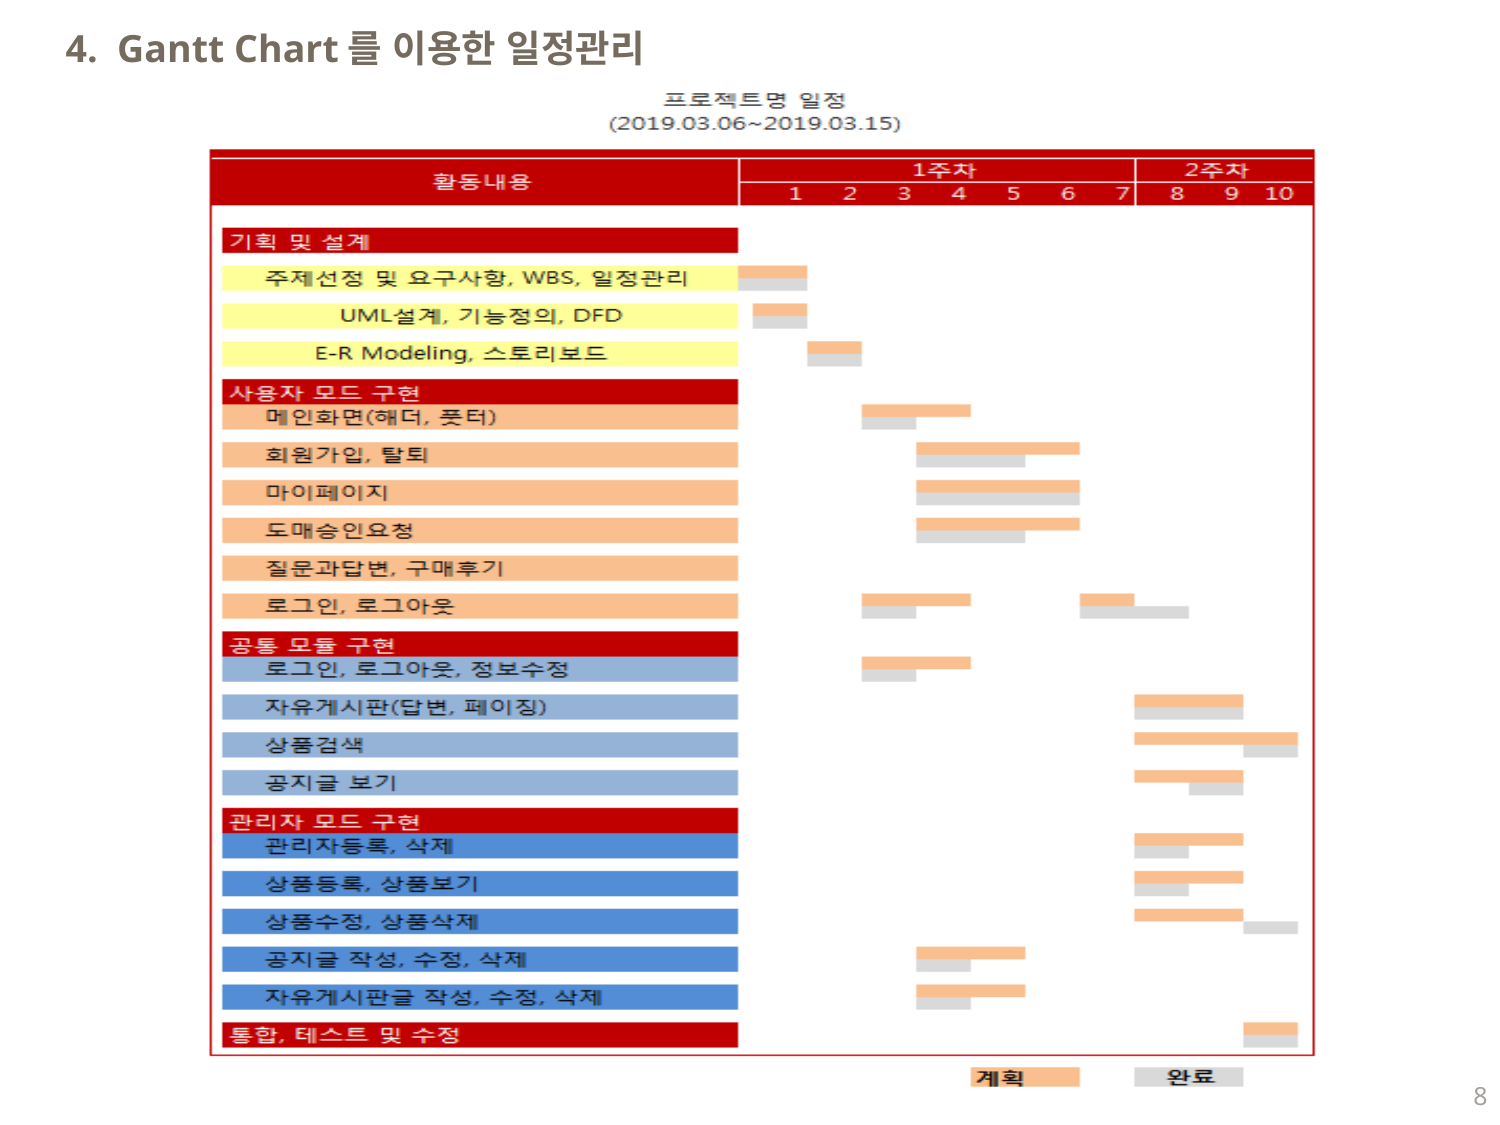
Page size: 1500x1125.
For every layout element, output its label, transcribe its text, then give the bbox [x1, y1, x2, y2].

slide_number 8 [1152, 1067, 1500, 1125]
picture [182, 77, 1353, 1095]
text_box 4. Gantt Chart를 이용한 일정관리 [50, 17, 1437, 78]
